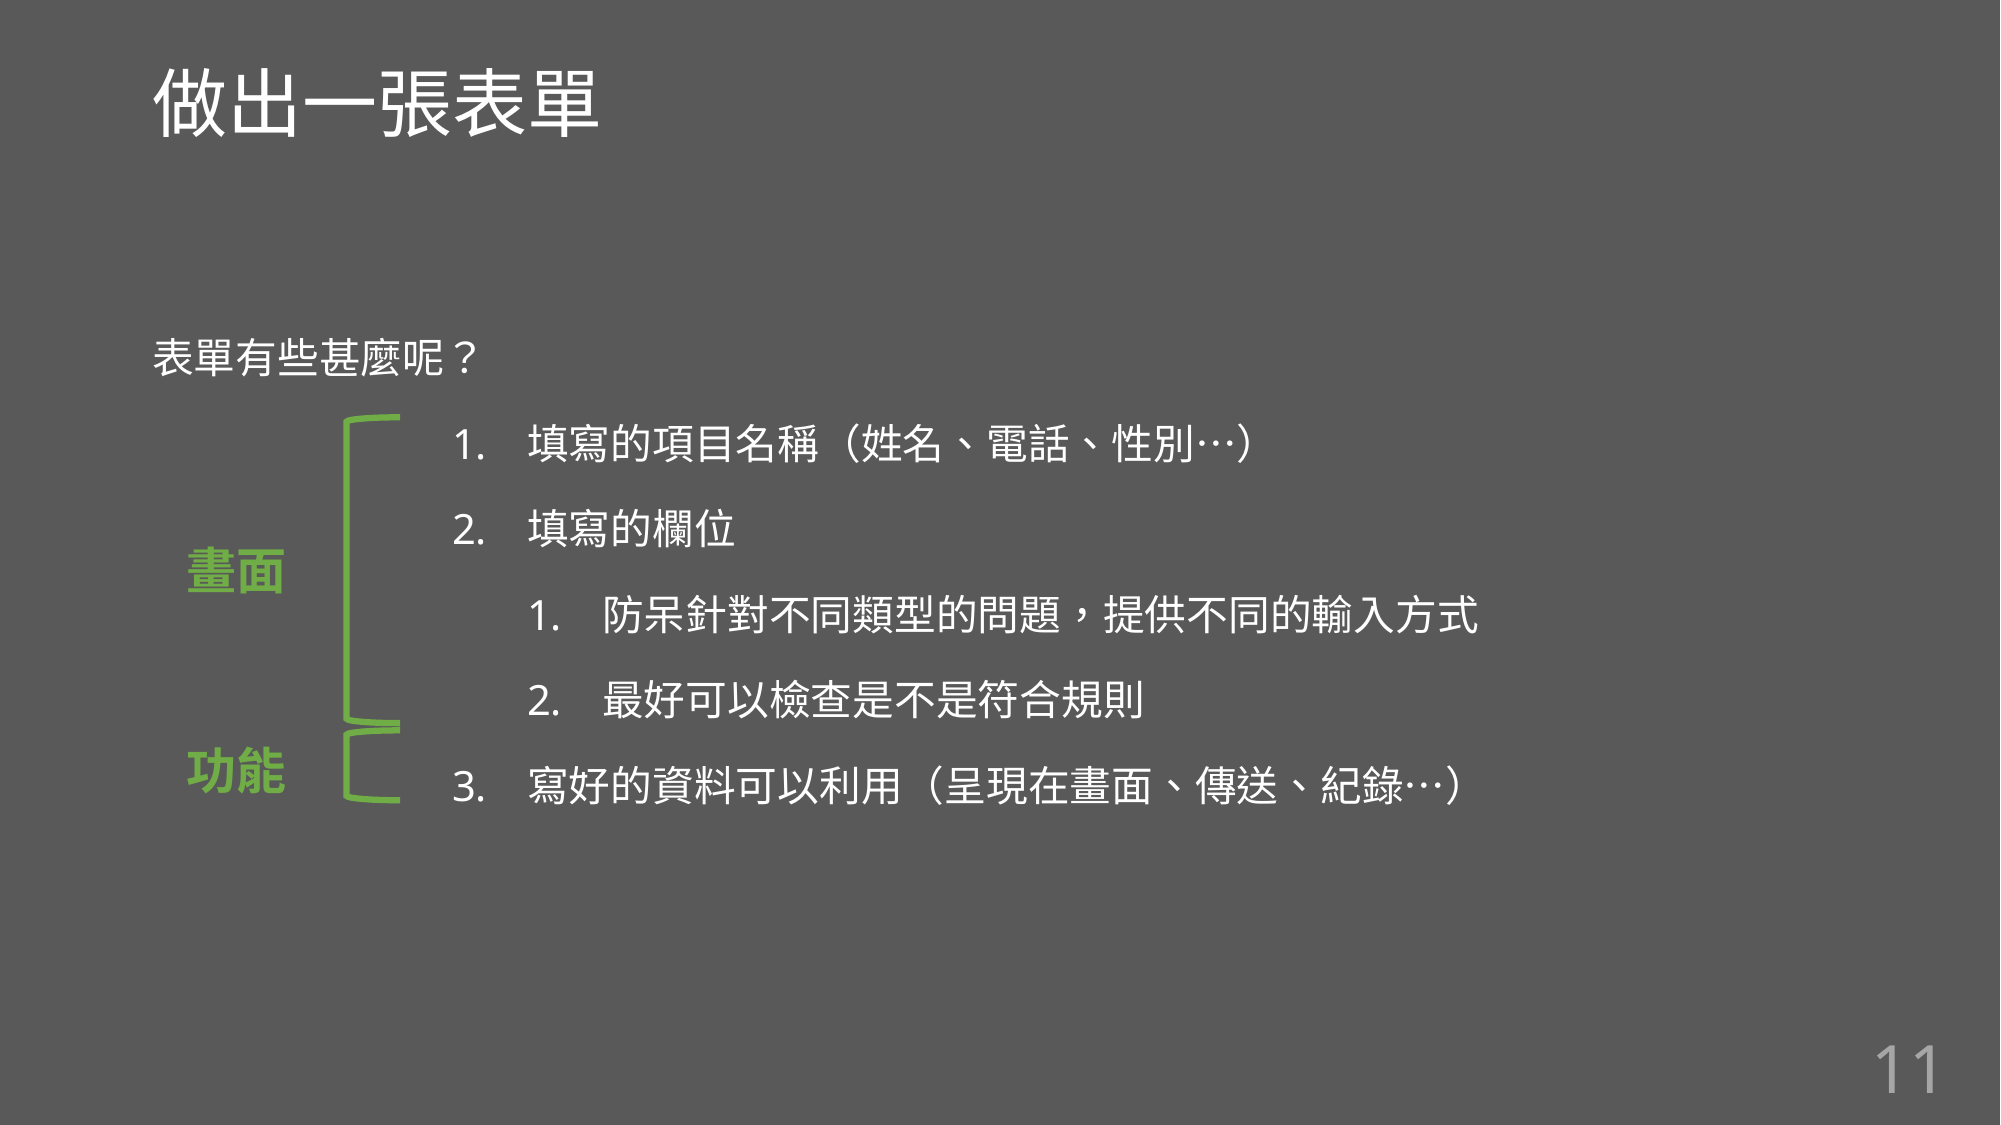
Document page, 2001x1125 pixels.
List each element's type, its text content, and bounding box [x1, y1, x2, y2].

text_box [345, 729, 401, 801]
text_box [564, 292, 1891, 1006]
text_box 表單有些甚麼呢？ 填寫的項目名稱（姓名、電話、性別…） 填寫的欄位 防呆針對不同類型的問題，提供不同的輸入方式 最好可以檢查是不是符合規則 寫好的資料可以利用（呈現在畫面、傳送、紀錄…） [137, 299, 1863, 1014]
text_box 做出一張表單 [137, 59, 1863, 278]
text_box [345, 416, 401, 724]
text_box 功能 [171, 732, 328, 808]
text_box 畫面 [171, 532, 328, 607]
slide_number 11 [1513, 1042, 1963, 1103]
